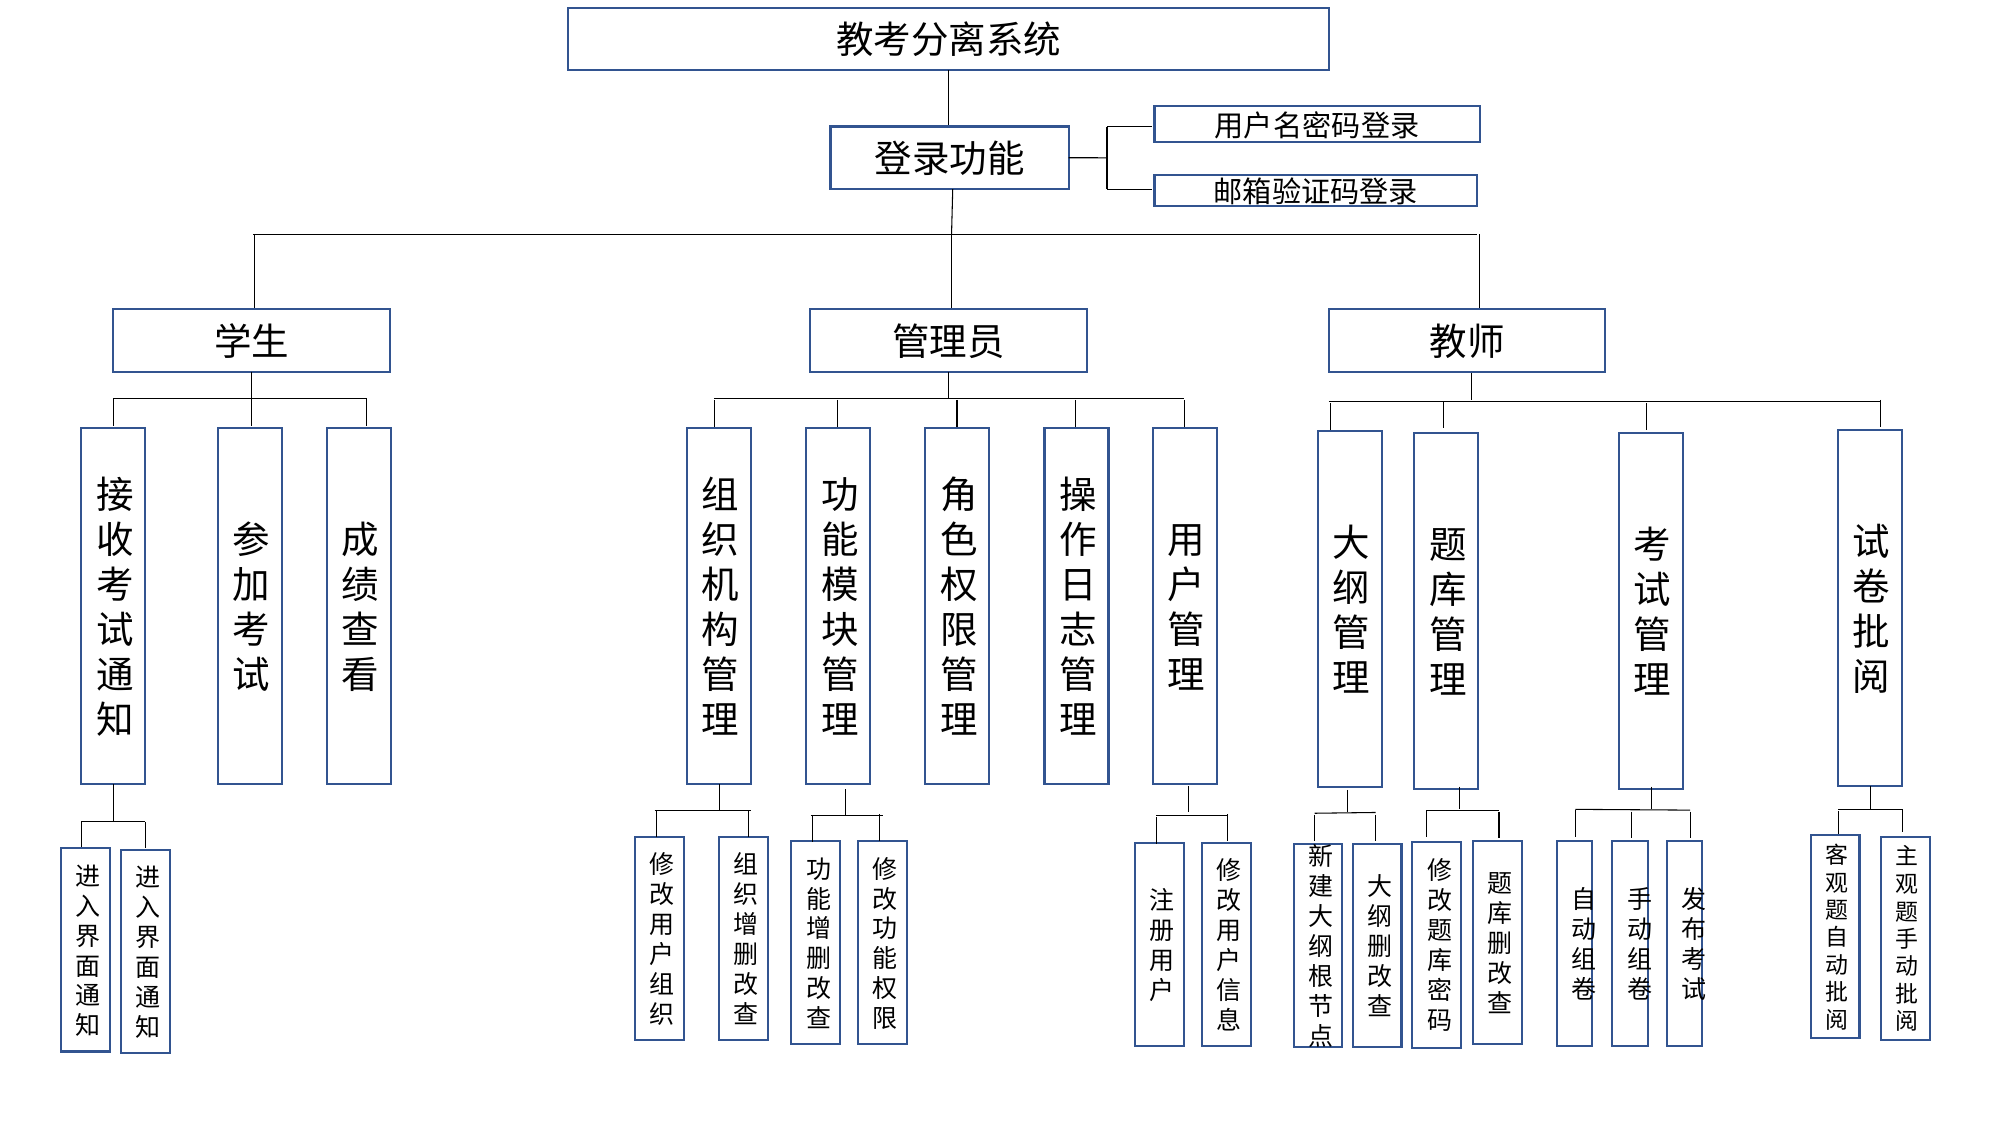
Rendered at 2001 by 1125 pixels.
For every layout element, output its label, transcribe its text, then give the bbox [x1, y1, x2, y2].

text_box 角色权限管理 [924, 427, 990, 785]
text_box 用户名密码登录 [1153, 105, 1481, 143]
text_box 修改功能权限 [857, 840, 908, 1045]
text_box 成绩查看 [326, 427, 392, 785]
text_box 题库管理 [1413, 432, 1479, 790]
text_box 组织机构管理 [686, 427, 752, 785]
text_box 大纲管理 [1317, 430, 1383, 788]
text_box 修改题库密码 [1411, 841, 1462, 1049]
text_box 自动组卷 [1556, 840, 1593, 1047]
text_box 题库删改查 [1472, 840, 1523, 1045]
text_box 登录功能 [829, 125, 1070, 190]
text_box 主观题手动批阅 [1880, 836, 1931, 1041]
text_box 组织增删改查 [718, 836, 769, 1041]
text_box 注册用户 [1134, 842, 1185, 1047]
text_box 新建大纲根节点 [1293, 843, 1343, 1048]
text_box 学生 [112, 308, 391, 373]
text_box 进入界面通知 [60, 847, 111, 1053]
text_box 发布考试 [1666, 840, 1703, 1047]
text_box 管理员 [809, 308, 1088, 373]
text_box 邮箱验证码登录 [1153, 174, 1478, 207]
text_box 用户管理 [1152, 427, 1218, 785]
text_box 试卷批阅 [1837, 429, 1903, 787]
text_box 修改用户组织 [634, 836, 685, 1041]
text_box 教考分离系统 [567, 7, 1330, 71]
text_box 进入界面通知 [120, 849, 171, 1054]
text_box 功能模块管理 [805, 427, 871, 785]
text_box 接收考试通知 [80, 427, 146, 785]
text_box 操作日志管理 [1043, 427, 1110, 785]
text_box 考试管理 [1618, 432, 1684, 790]
text_box 手动组卷 [1611, 840, 1649, 1047]
text_box 教师 [1328, 308, 1606, 373]
text_box 功能增删改查 [790, 840, 841, 1045]
text_box 参加考试 [217, 427, 283, 785]
text_box 修改用户信息 [1201, 842, 1252, 1047]
text_box 大纲删改查 [1352, 843, 1403, 1048]
text_box 客观题自动批阅 [1810, 834, 1861, 1039]
